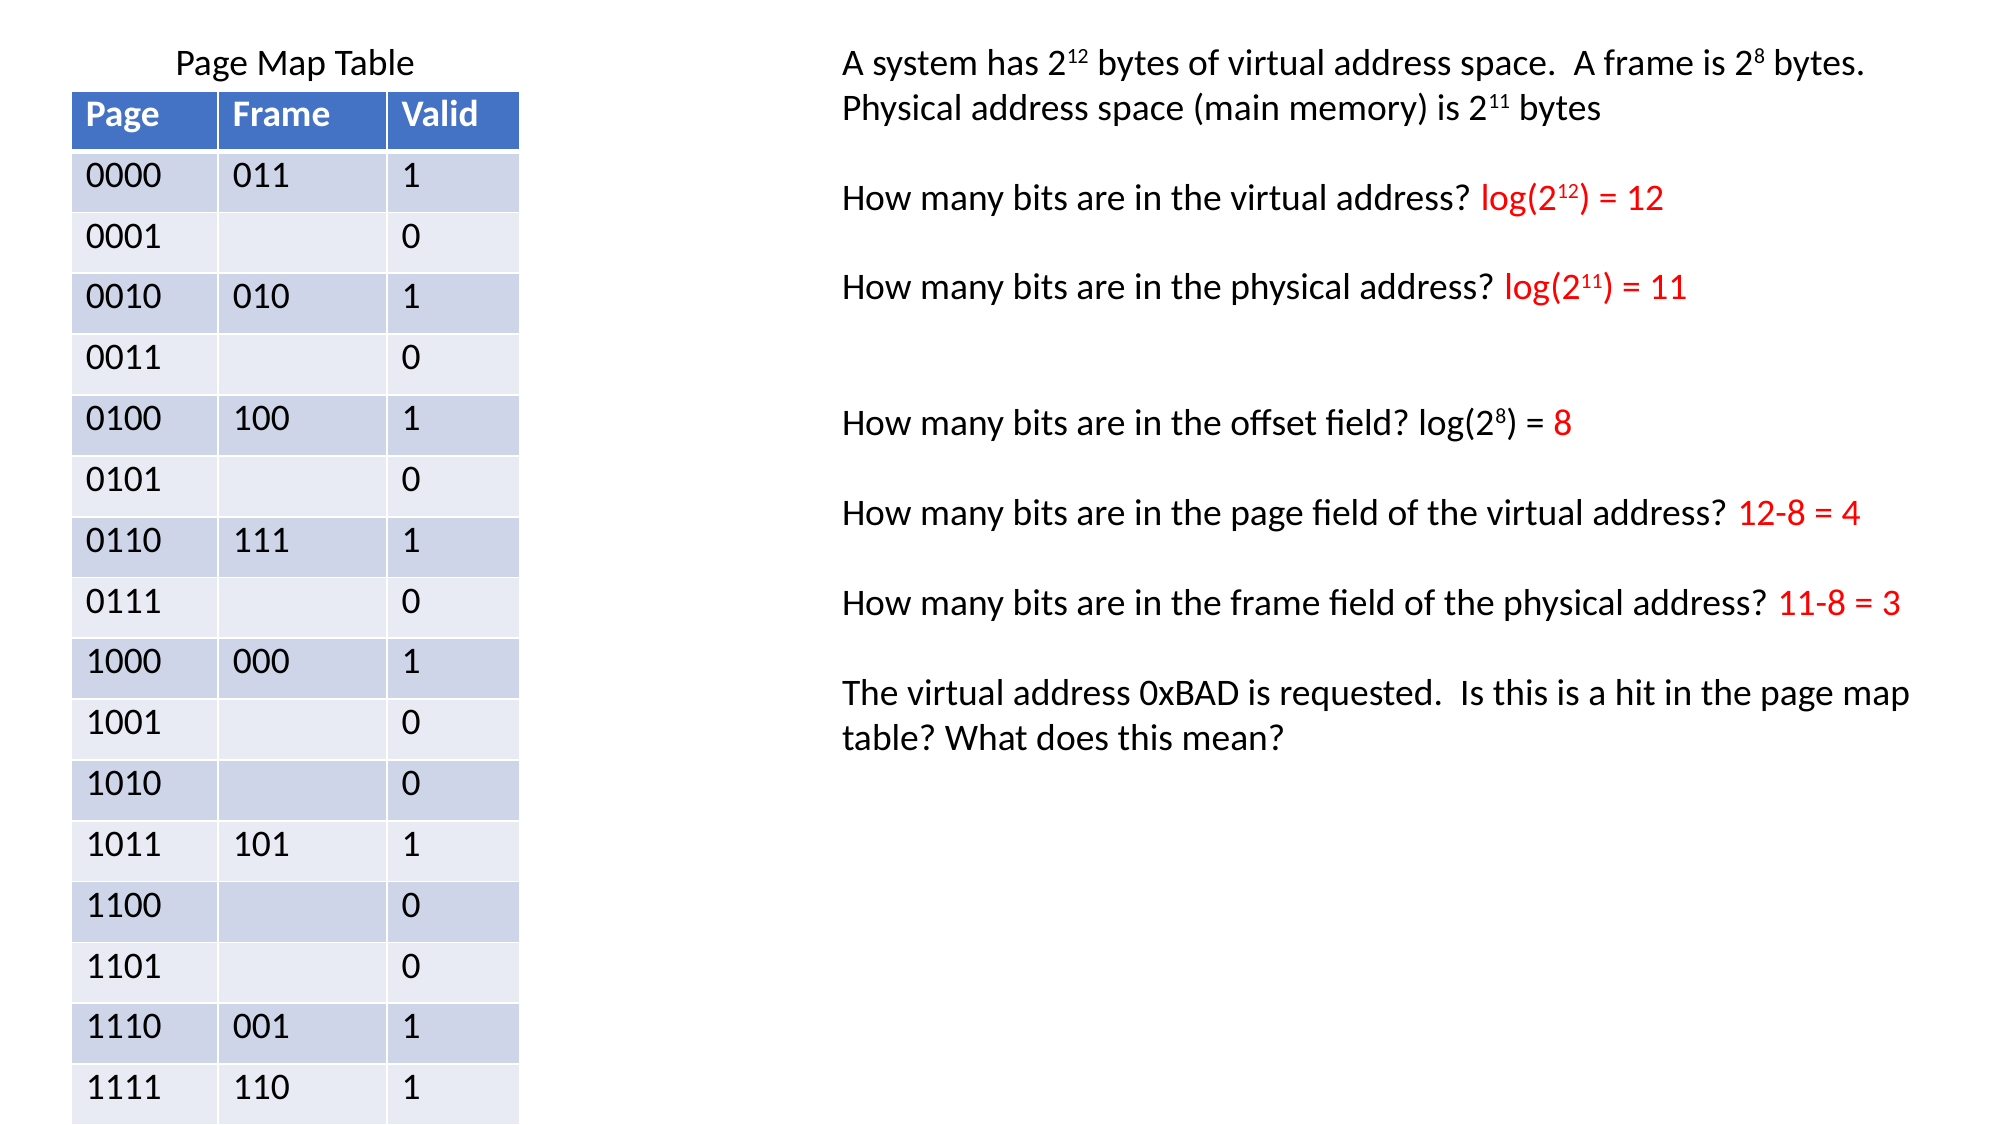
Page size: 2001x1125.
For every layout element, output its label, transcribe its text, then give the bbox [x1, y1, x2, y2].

table_cell 1 [388, 1065, 519, 1124]
table_cell 1 [388, 154, 519, 212]
table_cell 1 [388, 274, 519, 333]
table_cell 0 [388, 335, 519, 394]
table_cell 1111 [72, 1065, 217, 1124]
table_cell 1000 [72, 639, 217, 698]
table_cell [219, 882, 386, 942]
table_cell 011 [219, 154, 386, 212]
table_cell 0 [388, 761, 519, 820]
table_cell 101 [219, 822, 386, 881]
table_cell 0 [388, 943, 519, 1002]
table_cell 1 [388, 396, 519, 455]
table_header Frame [219, 92, 386, 149]
table_cell 0 [388, 882, 519, 942]
table_cell 1 [388, 639, 519, 698]
table_cell 0100 [72, 396, 217, 455]
table_cell 0110 [72, 518, 217, 577]
text_box A system has 212 bytes of virtual address space. A frame is 28 bytes. Physical address space (main memory) is 211 bytes How many bits are in the virtual address? log(212) = 12 How many bits are in the physical address? log(211) = 11 How many bits are in the offset field? log(28) = 8 How many bits are in the page field of the virtual address? 12-8 = 4 How many bits are in the frame field of the physical address? 11-8 = 3 The virtual address 0xBAD is requested. Is this is a hit in the page map table? What does this mean? [827, 30, 1953, 765]
table_cell [219, 700, 386, 759]
table_cell 1011 [72, 822, 217, 881]
table_cell 1 [388, 518, 519, 577]
table_cell 0011 [72, 335, 217, 394]
table_cell 0010 [72, 274, 217, 333]
table_cell 1100 [72, 882, 217, 942]
table_cell 0000 [72, 154, 217, 212]
table_cell 1101 [72, 943, 217, 1002]
table_header Valid [388, 92, 519, 149]
table_cell 0111 [72, 578, 217, 637]
table_cell 0101 [72, 457, 217, 516]
table_cell 1010 [72, 761, 217, 820]
table_cell 000 [219, 639, 386, 698]
table_cell [219, 213, 386, 272]
table_cell 0 [388, 213, 519, 272]
table_cell 0 [388, 700, 519, 759]
table_cell 110 [219, 1065, 386, 1124]
table_cell 0 [388, 578, 519, 637]
table_cell 111 [219, 518, 386, 577]
table_cell [219, 457, 386, 516]
table_cell 1 [388, 822, 519, 881]
table_cell 010 [219, 274, 386, 333]
table_cell [219, 943, 386, 1002]
table_cell 1110 [72, 1004, 217, 1063]
table_header Page [72, 92, 217, 149]
table_cell [219, 761, 386, 820]
table_cell 0 [388, 457, 519, 516]
table_cell [219, 578, 386, 637]
text_box Page Map Table [160, 30, 431, 90]
table_cell 1001 [72, 700, 217, 759]
table_cell 0001 [72, 213, 217, 272]
table_cell 100 [219, 396, 386, 455]
table_cell 1 [388, 1004, 519, 1063]
table_cell [219, 335, 386, 394]
table_cell 001 [219, 1004, 386, 1063]
